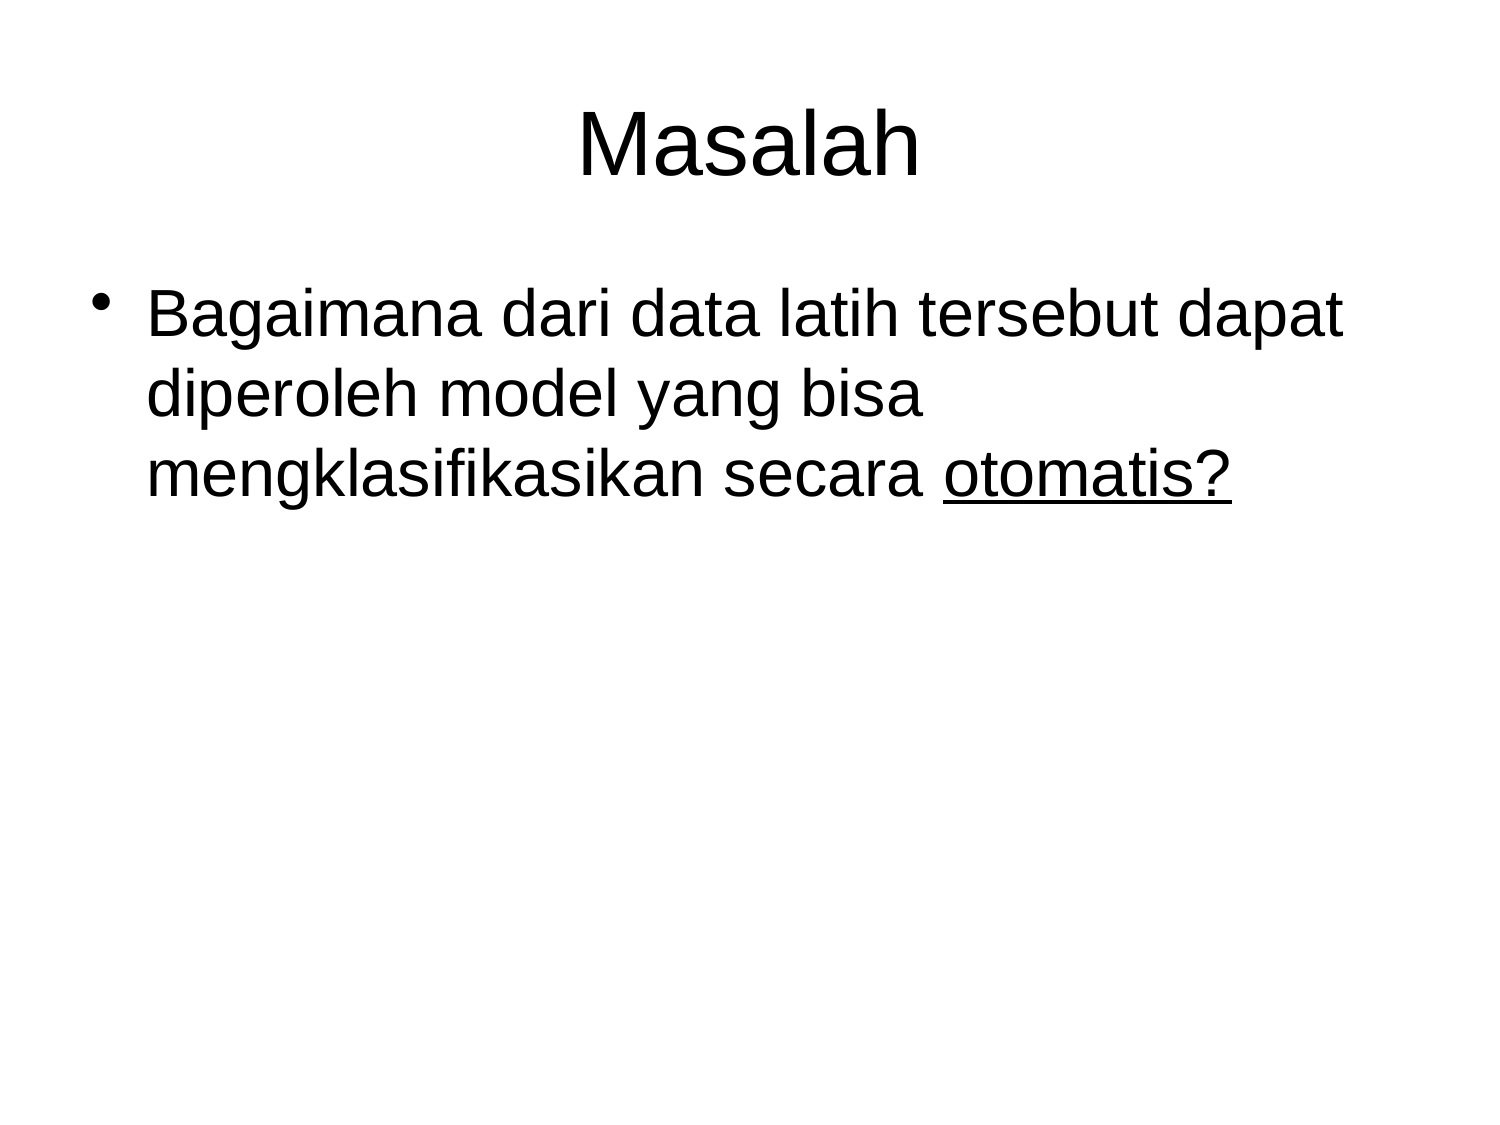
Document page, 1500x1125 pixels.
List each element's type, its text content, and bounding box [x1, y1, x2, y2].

title Masalah [75, 45, 1425, 233]
list Bagaimana dari data latih tersebut dapat diperoleh model yang bisa mengklasifikasikan secara otomatis? [75, 262, 1425, 1005]
